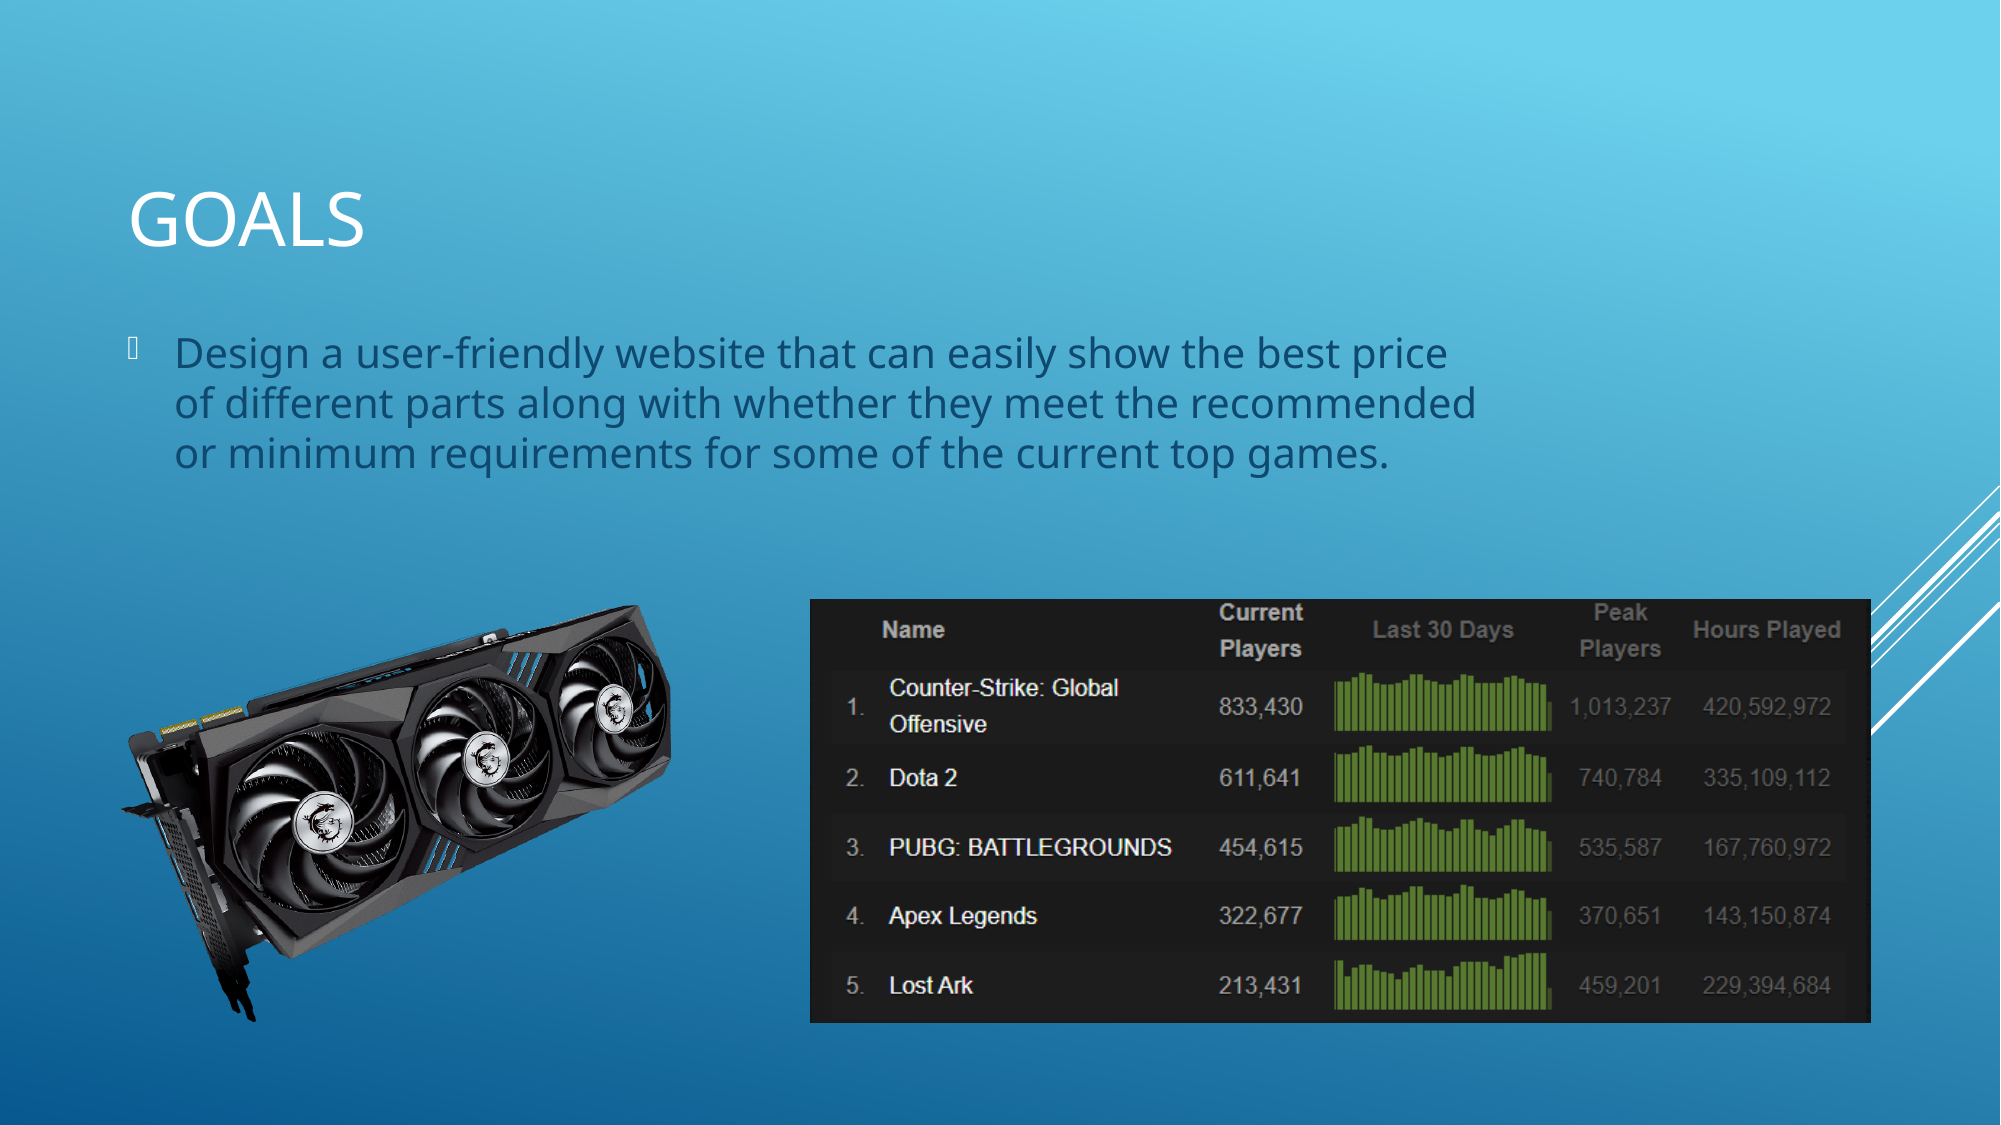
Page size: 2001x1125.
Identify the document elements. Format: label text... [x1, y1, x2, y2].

title Goals [112, 92, 1513, 278]
picture [111, 599, 683, 1023]
list Design a user-friendly website that can easily show the best price of different parts along with whether they meet the recommended or minimum requirements for some of the current top games. [112, 278, 1513, 526]
picture [810, 599, 1872, 1023]
